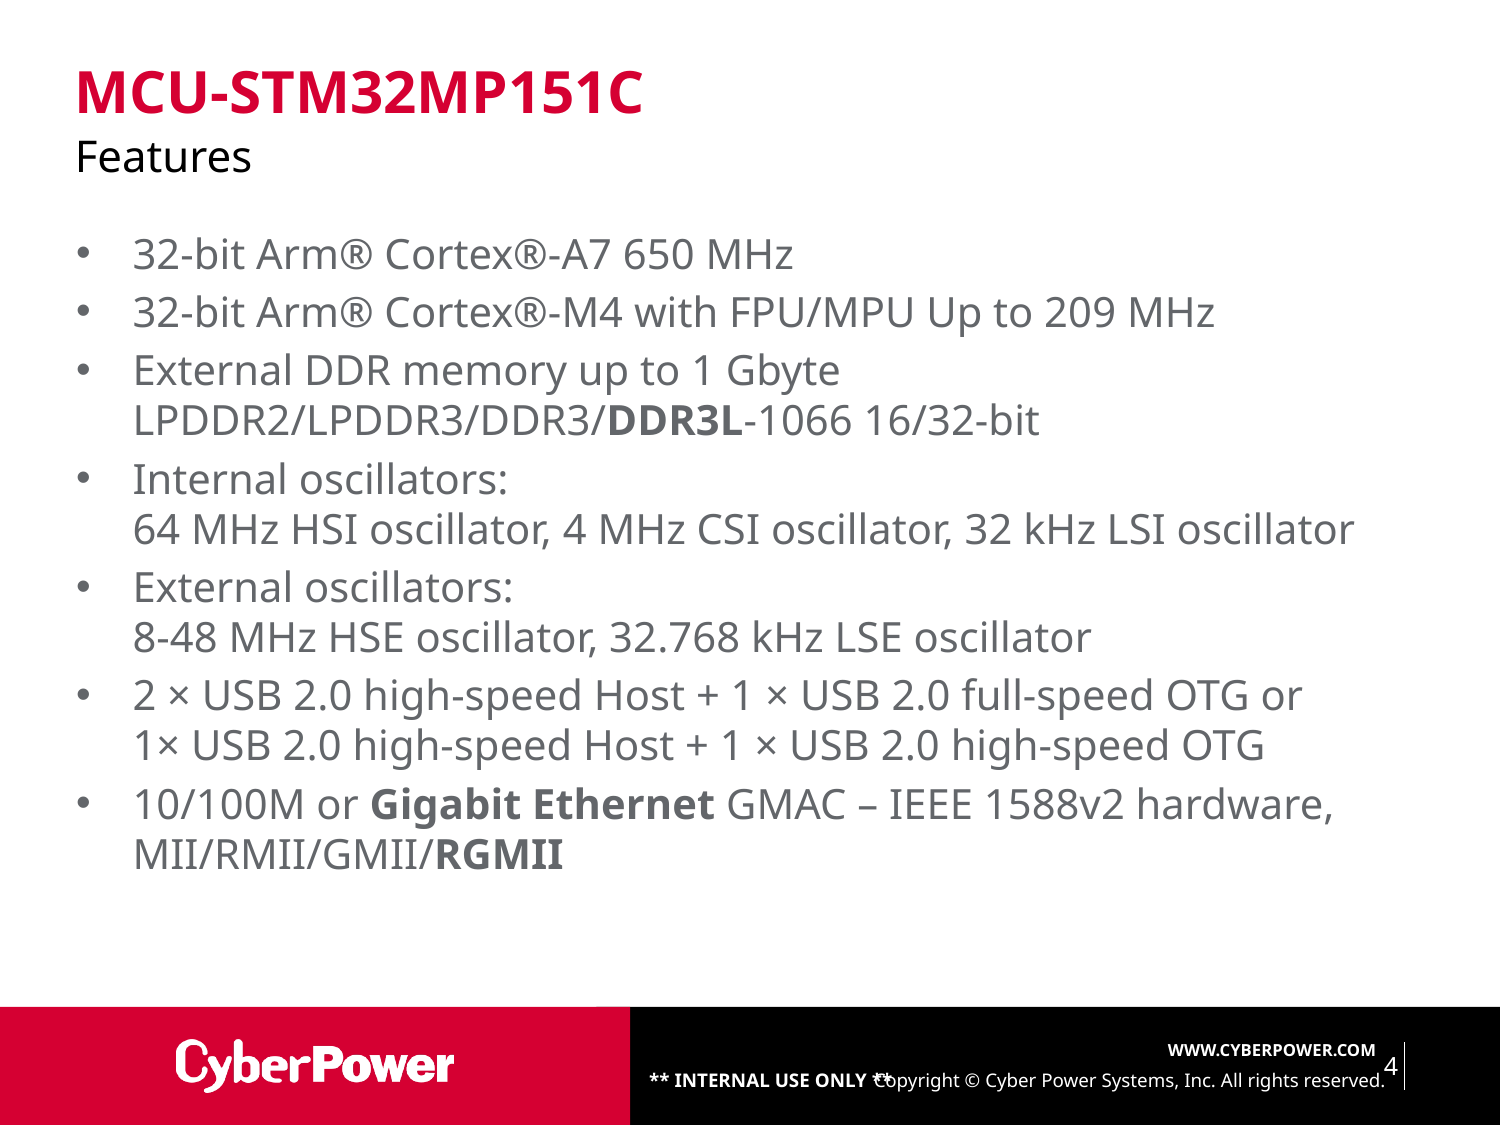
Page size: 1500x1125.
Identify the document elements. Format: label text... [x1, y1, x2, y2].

title MCU-STM32MP151C [59, 42, 1441, 125]
list Features [59, 125, 1441, 185]
list 32-bit Arm® Cortex®-A7 650 MHz 32-bit Arm® Cortex®-M4 with FPU/MPU Up to 209 MHz External DDR memory up to 1 Gbyte LPDDR2/LPDDR3/DDR3/DDR3L-1066 16/32-bit Internal oscillators: 64 MHz HSI oscillator, 4 MHz CSI oscillator, 32 kHz LSI oscillator External oscillators: 8-48 MHz HSE oscillator, 32.768 kHz LSE oscillator 2 × USB 2.0 high-speed Host + 1 × USB 2.0 full-speed OTG or 1× USB 2.0 high-speed Host + 1 × USB 2.0 high-speed OTG 10/100M or Gigabit Ethernet GMAC – IEEE 1588v2 hardware, MII/RMII/GMII/RGMII [61, 219, 1439, 976]
picture [176, 1039, 454, 1093]
